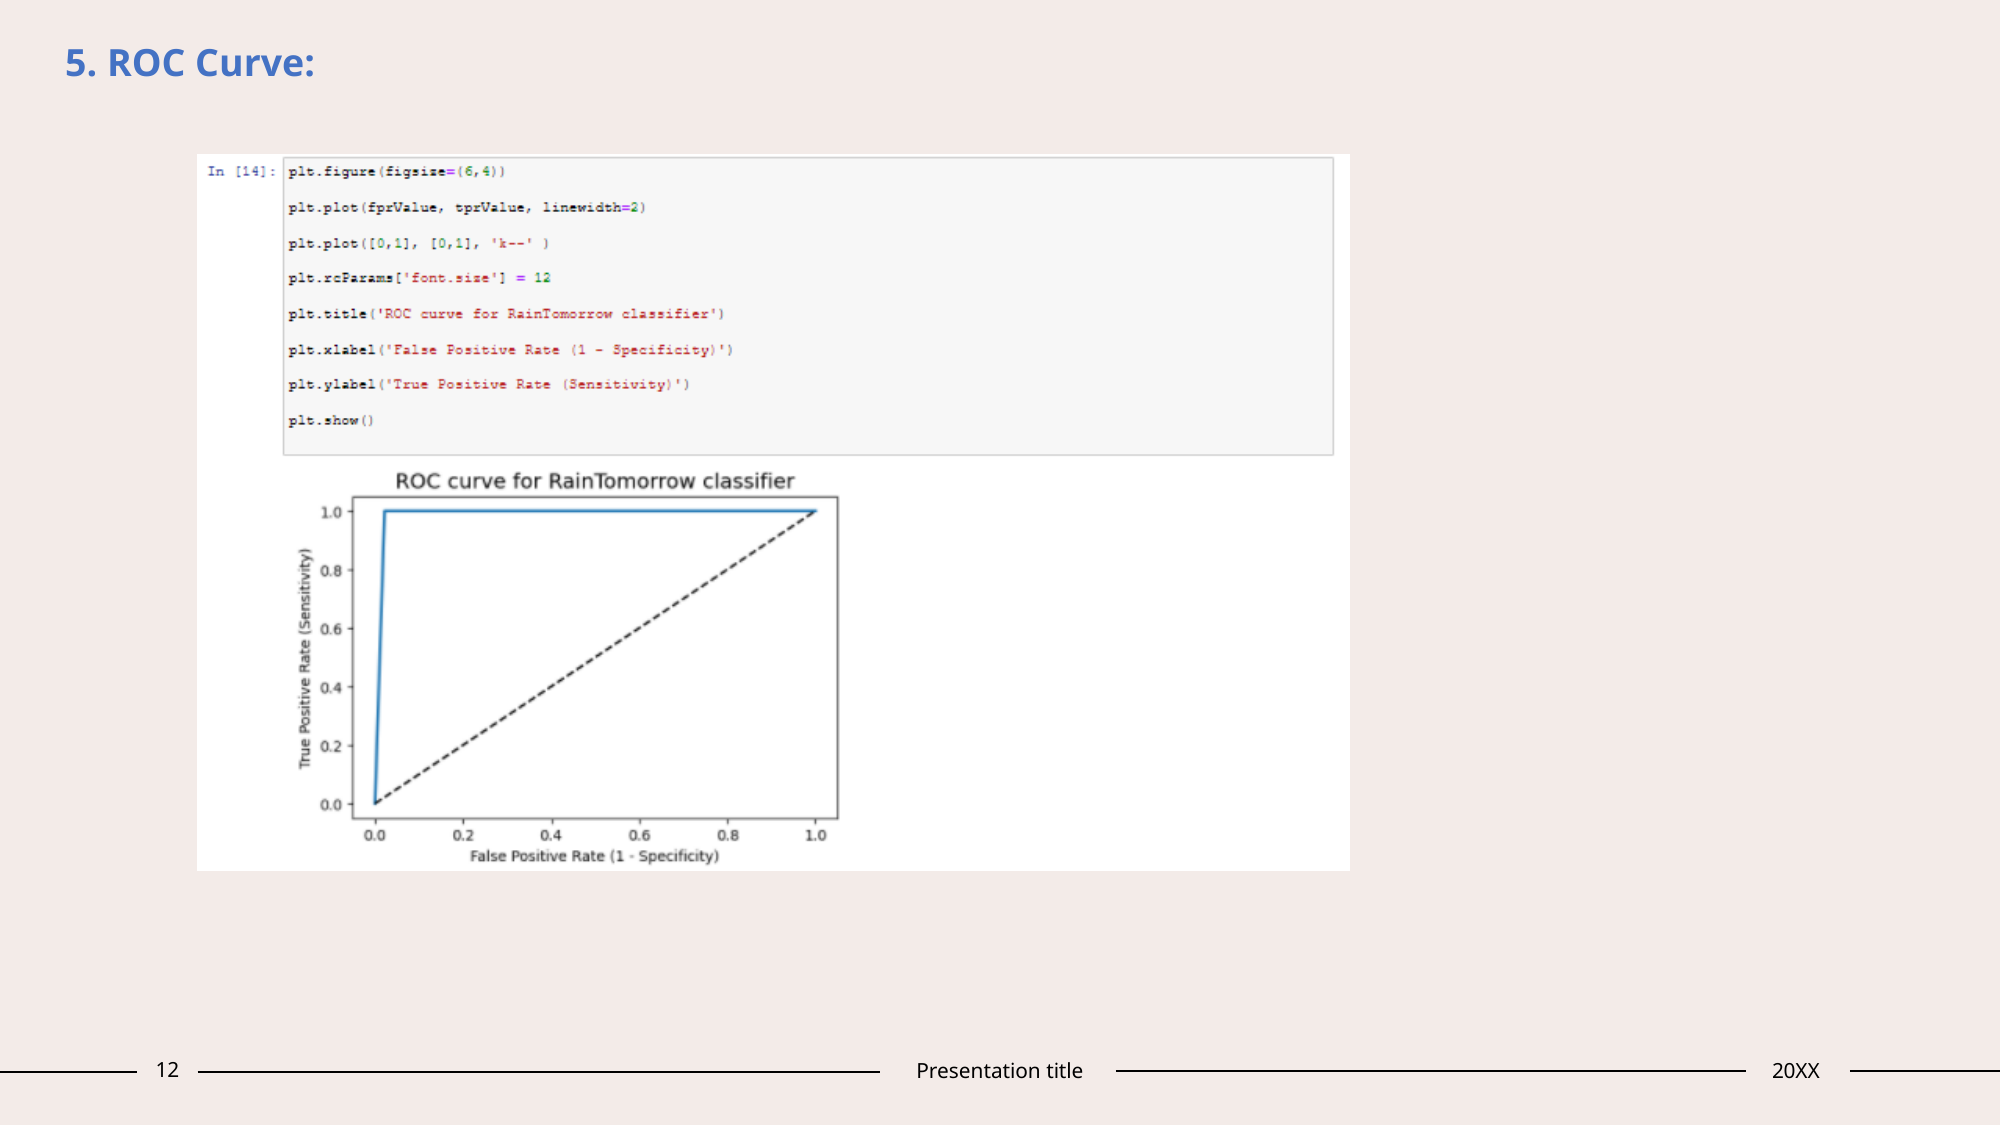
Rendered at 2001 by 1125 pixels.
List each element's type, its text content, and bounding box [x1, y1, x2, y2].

picture [197, 154, 1350, 871]
footer Presentation title [879, 1050, 1120, 1091]
slide_number 12 [137, 1050, 198, 1091]
text_box 5. ROC Curve: [50, 28, 1052, 92]
slide_number 20XX [1743, 1050, 1849, 1091]
